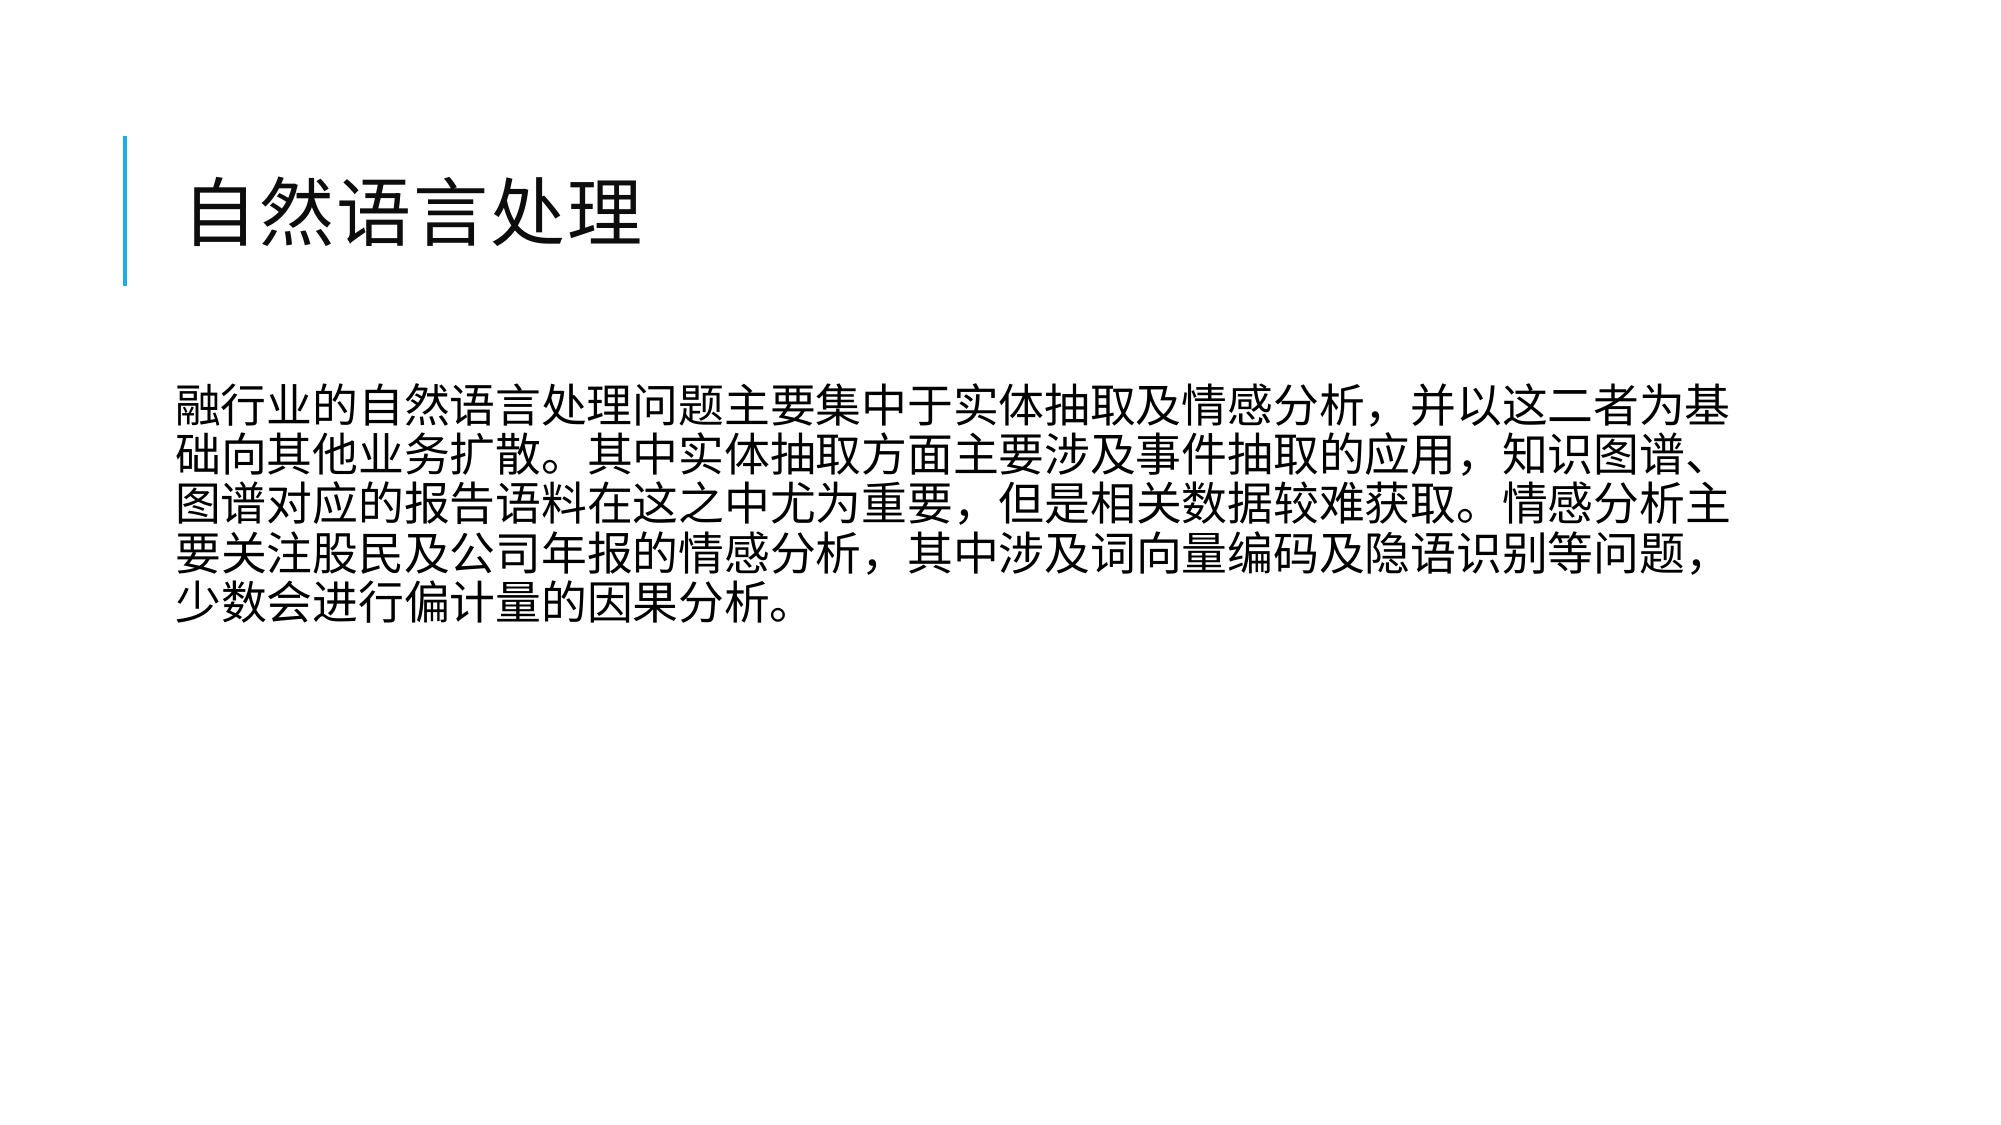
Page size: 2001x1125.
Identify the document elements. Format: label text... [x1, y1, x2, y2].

title 自然语言处理 [168, 96, 1763, 342]
list 融行业的自然语言处理问题主要集中于实体抽取及情感分析，并以这二者为基础向其他业务扩散。其中实体抽取方面主要涉及事件抽取的应用，知识图谱、图谱对应的报告语料在这之中尤为重要，但是相关数据较难获取。情感分析主要关注股民及公司年报的情感分析，其中涉及词向量编码及隐语识别等问题，少数会进行偏计量的因果分析。 [168, 375, 1763, 1035]
